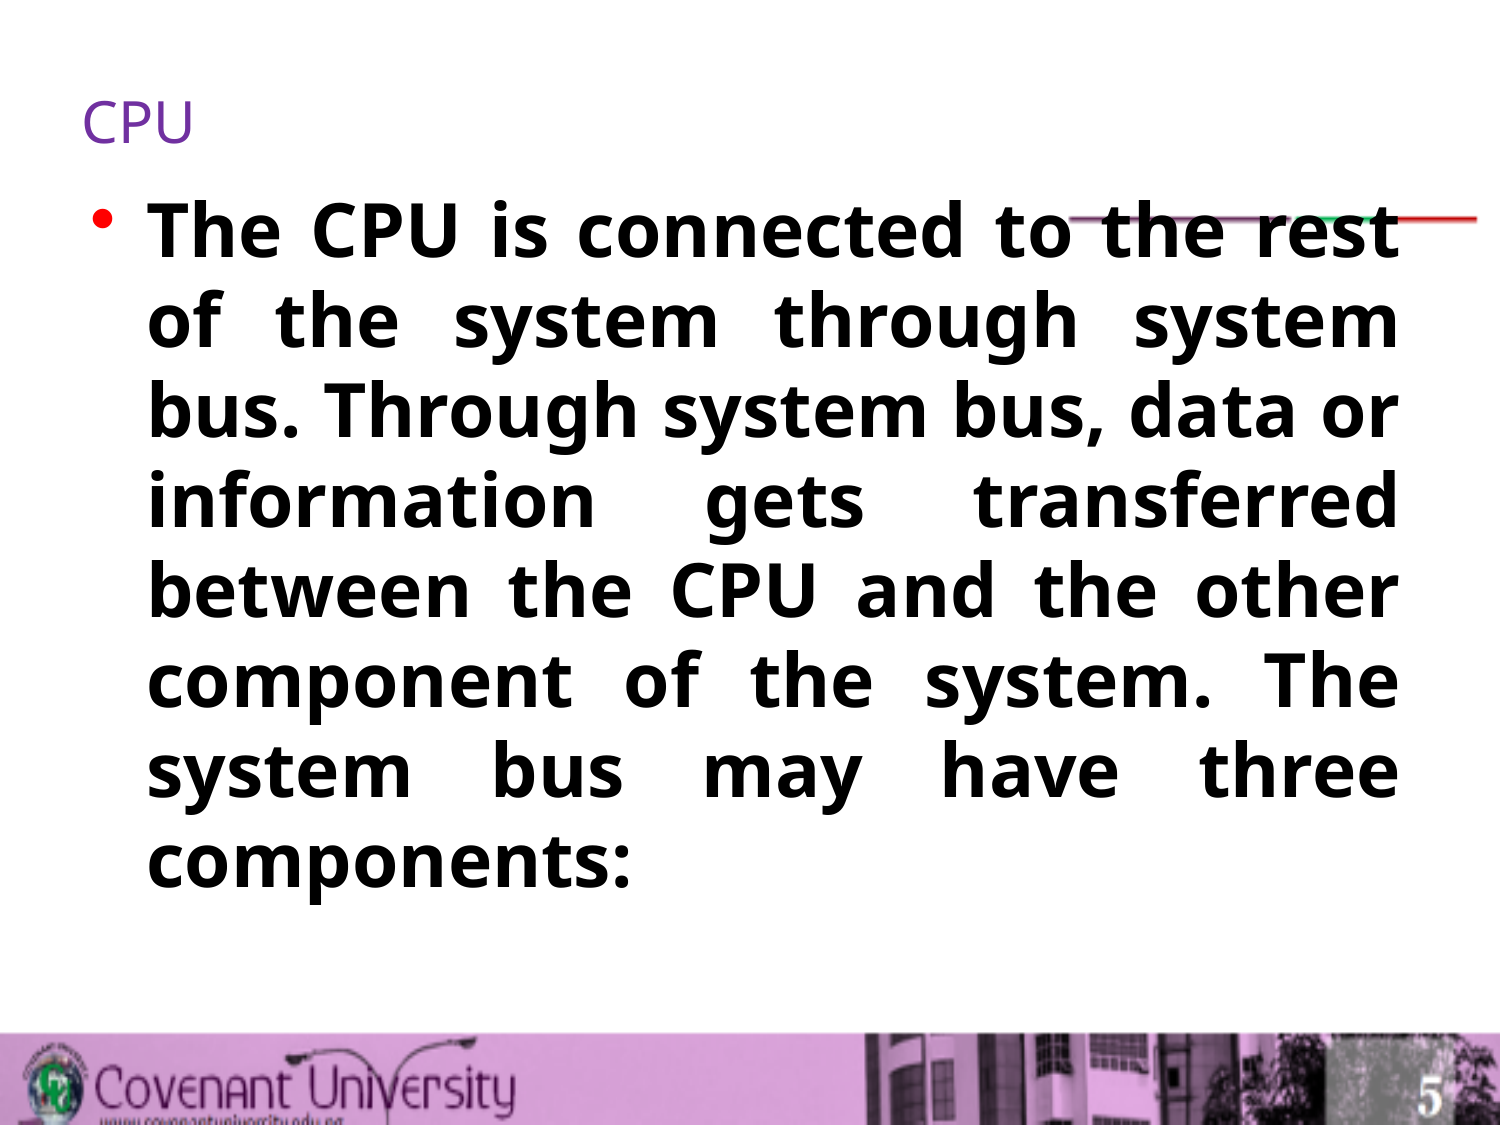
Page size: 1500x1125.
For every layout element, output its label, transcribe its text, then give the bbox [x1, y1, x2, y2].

title CPU [66, 24, 1413, 163]
picture [0, 0, 1500, 1125]
list The CPU is connected to the rest of the system through system bus. Through system bus, data or information gets transferred between the CPU and the other component of the system. The system bus may have three components: [75, 174, 1417, 1100]
